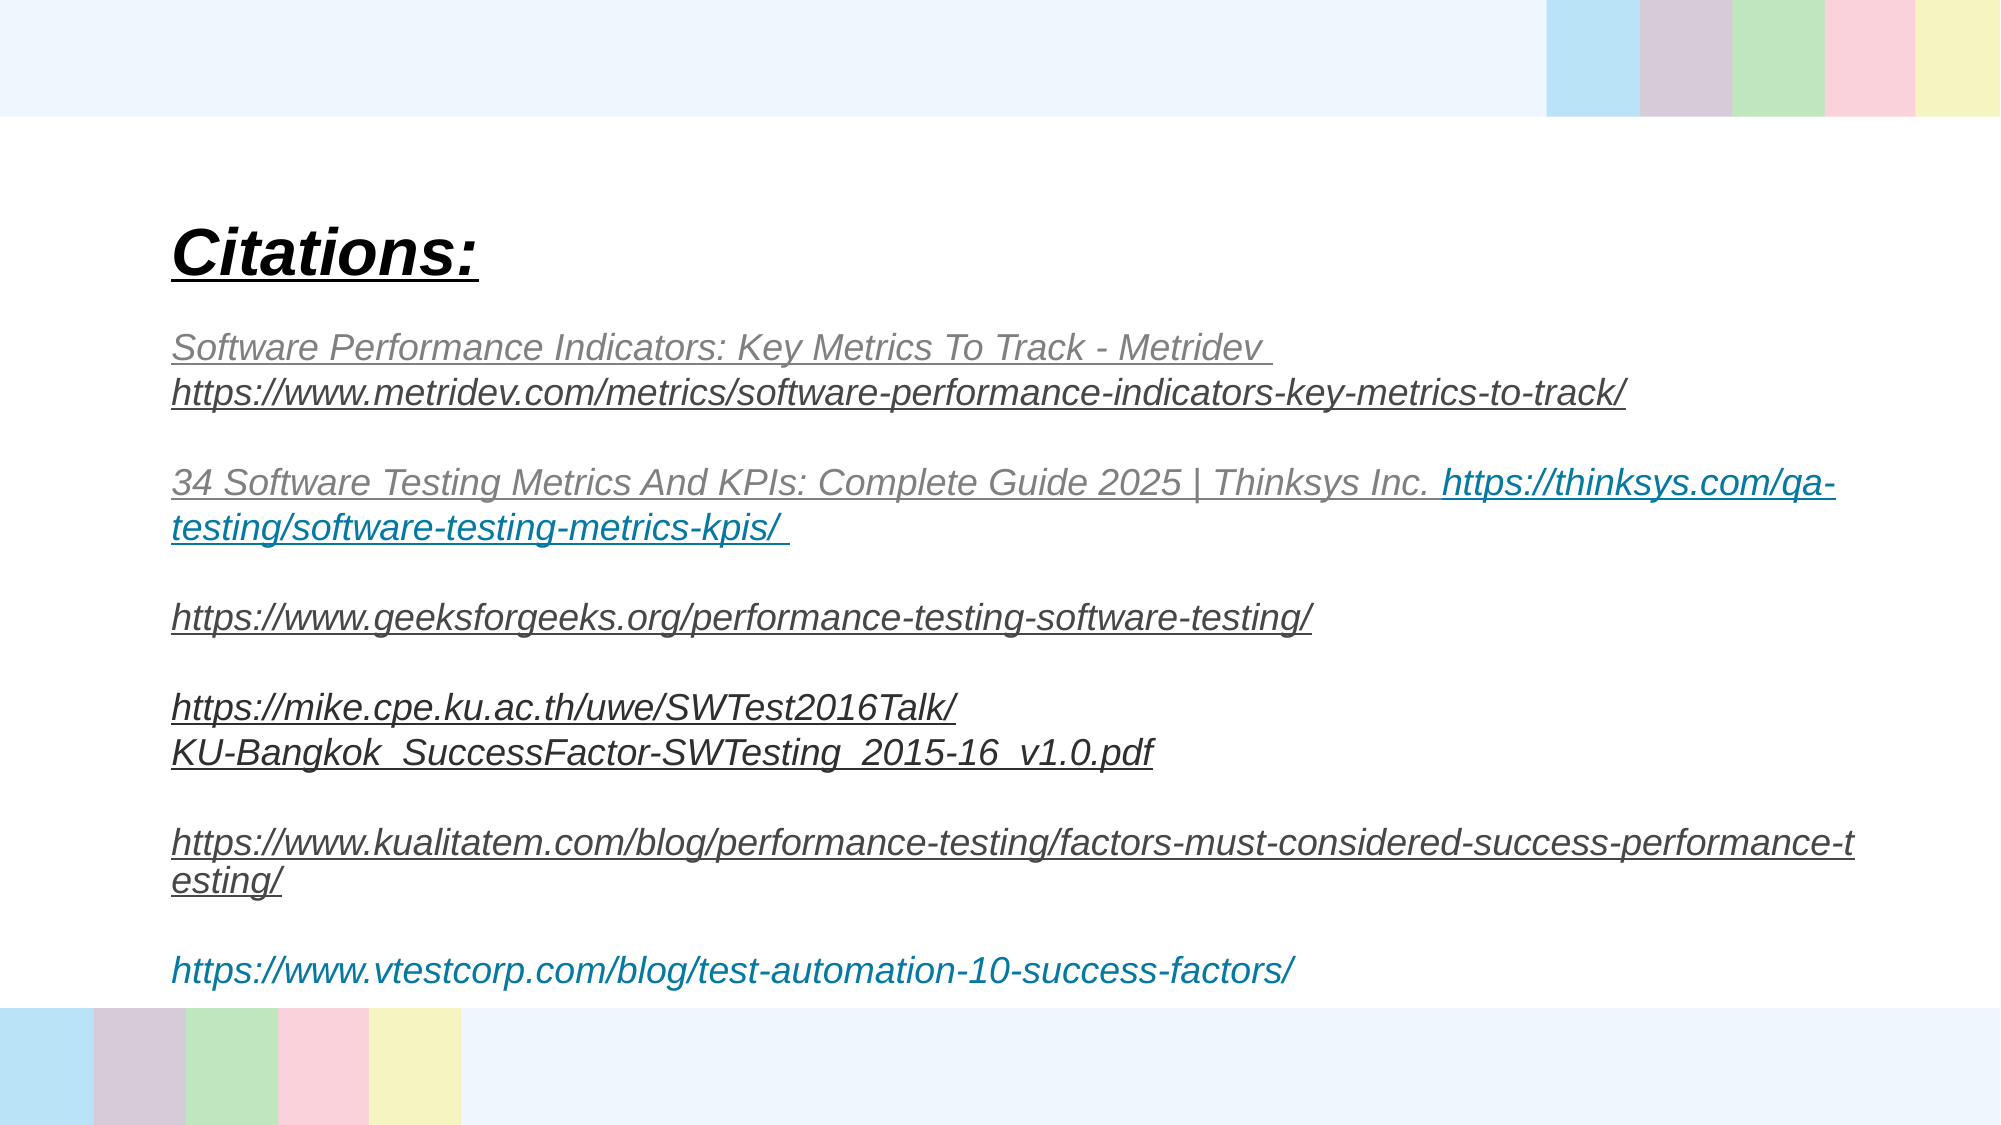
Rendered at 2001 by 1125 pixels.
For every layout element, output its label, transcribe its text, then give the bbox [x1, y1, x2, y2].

text_box Please click to edit text [0, 117, 2000, 1006]
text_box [0, 0, 2000, 117]
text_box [0, 1008, 2000, 1125]
text_box Citations: Software Performance Indicators: Key Metrics To Track - Metridev https://www.metridev.com/metrics/software-performance-indicators-key-metrics-to-track/ 34 Software Testing Metrics And KPIs: Complete Guide 2025 | Thinksys Inc. https://thinksys.com/qa-testing/software-testing-metrics-kpis/ https://www.geeksforgeeks.org/performance-testing-software-testing/ https://mike.cpe.ku.ac.th/uwe/SWTest2016Talk/KU-Bangkok_SuccessFactor-SWTesting_2015-16_v1.0.pdf https://www.kualitatem.com/blog/performance-testing/factors-must-considered-success-performance-testing/ https://www.vtestcorp.com/blog/test-automation-10-success-factors/ [156, 200, 1873, 961]
